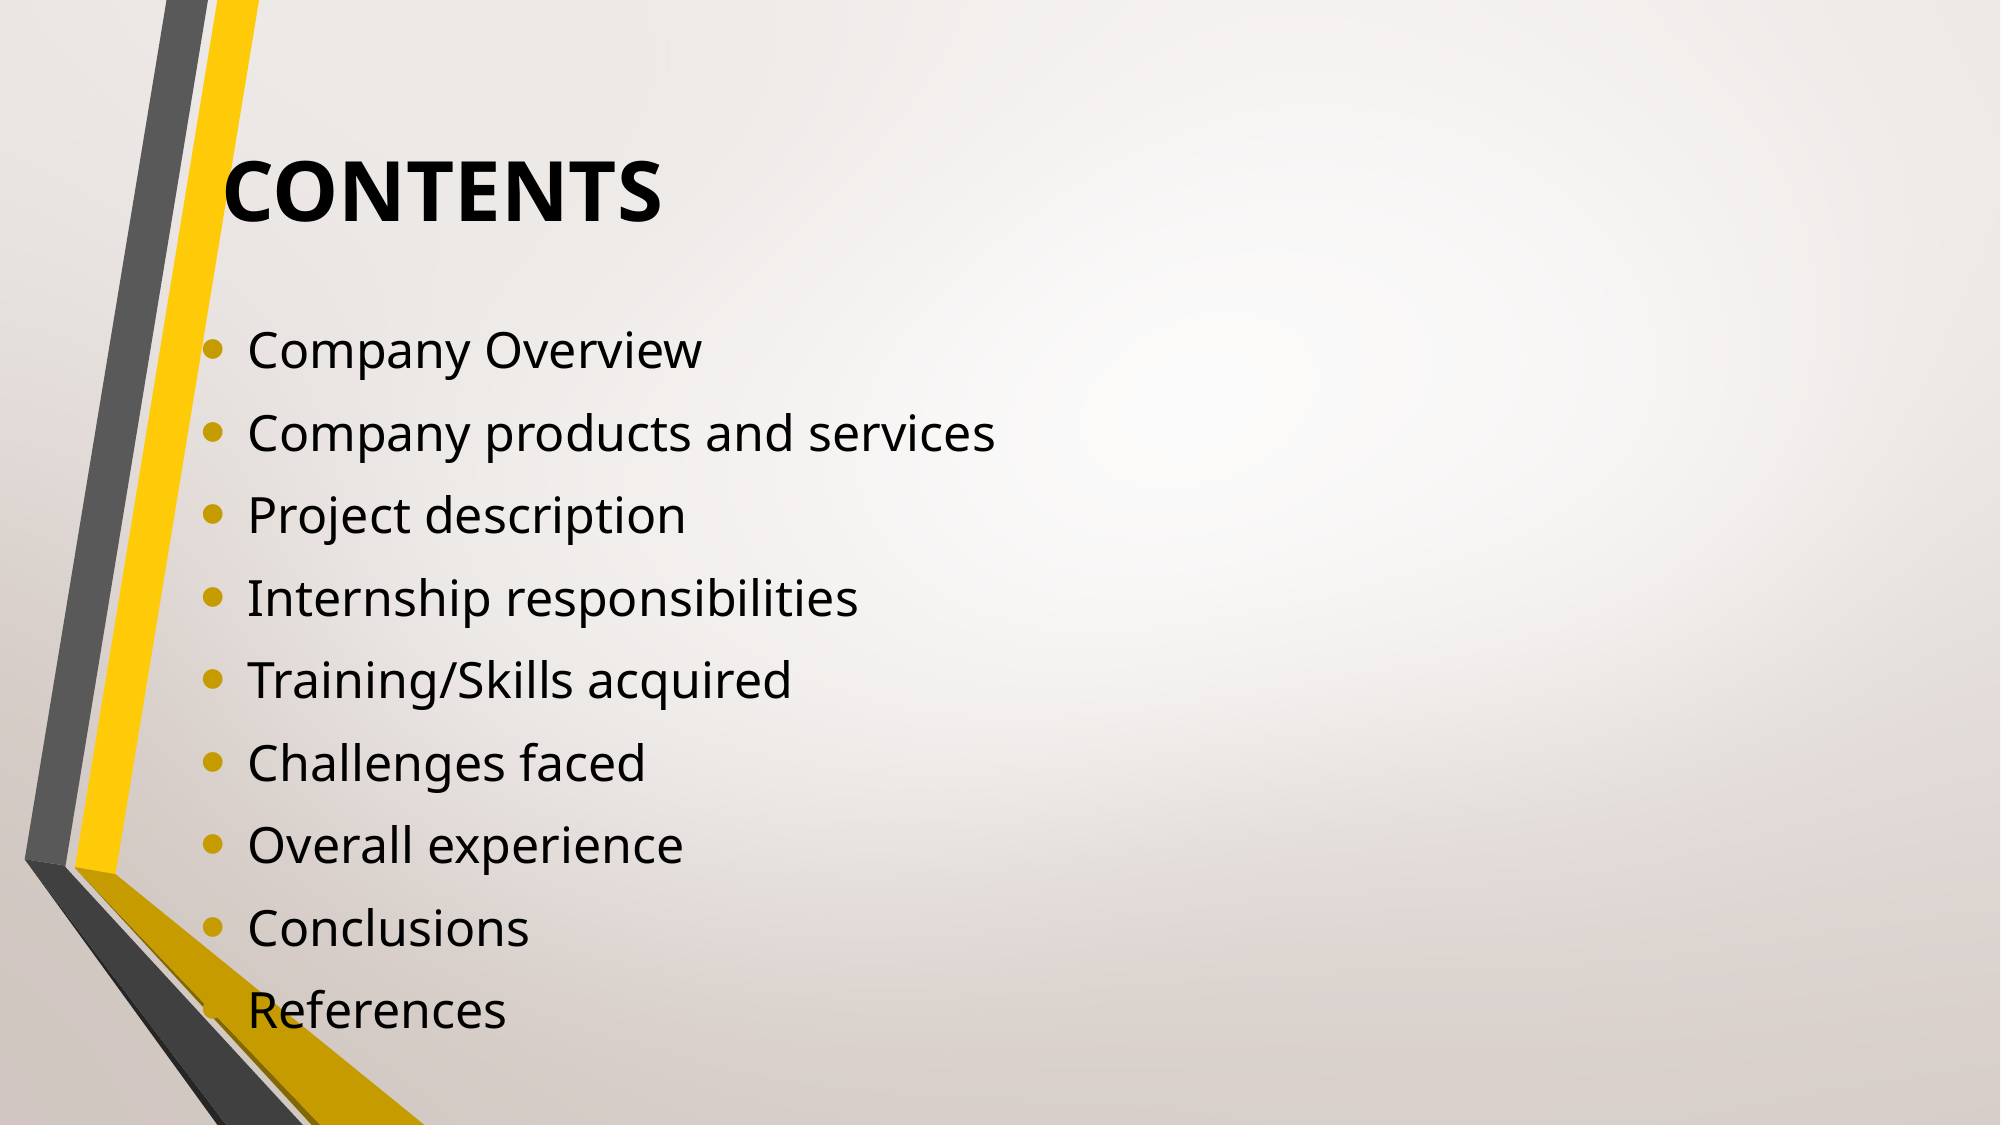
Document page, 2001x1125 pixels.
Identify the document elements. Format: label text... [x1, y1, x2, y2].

title CONTENTS [206, 112, 1887, 265]
list Company Overview Company products and services Project description Internship responsibilities Training/Skills acquired Challenges faced Overall experience Conclusions References [185, 310, 1829, 1057]
